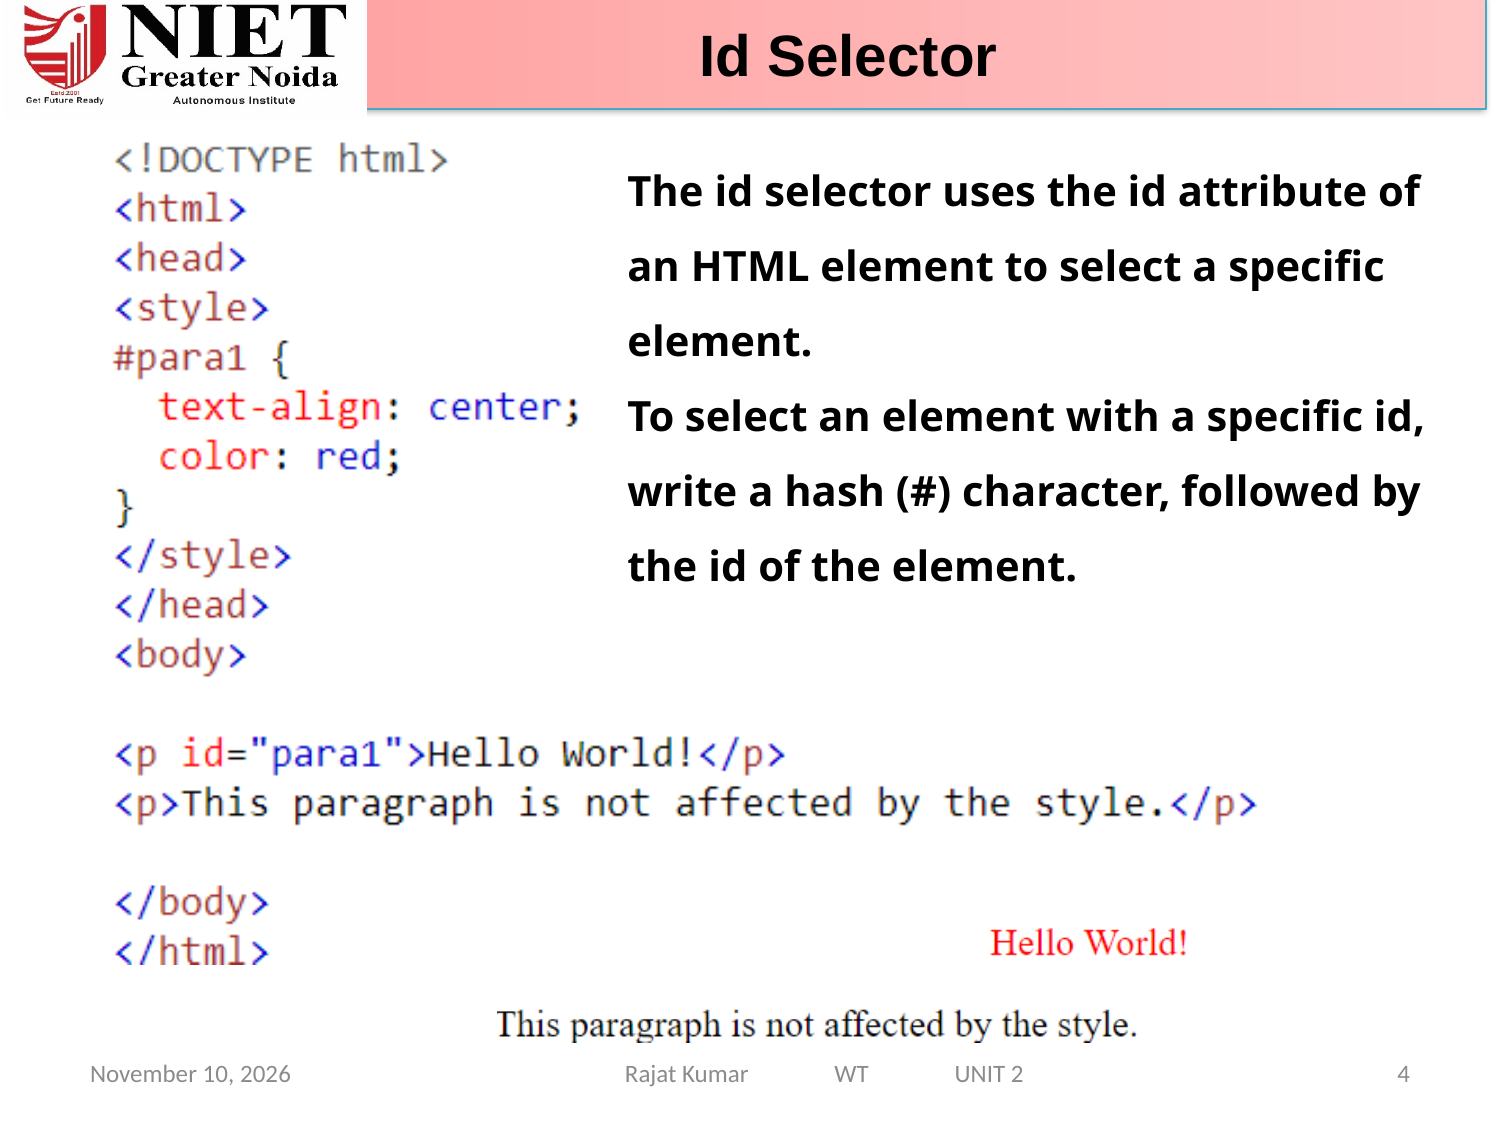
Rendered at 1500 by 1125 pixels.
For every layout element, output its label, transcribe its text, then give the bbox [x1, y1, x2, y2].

picture [105, 132, 1301, 1043]
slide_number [75, 1042, 412, 1103]
text_box Id Selector [372, 0, 1487, 110]
text_box The id selector uses the id attribute of an HTML element to select a specific element. To select an element with a specific id, write a hash (#) character, followed by the id of the element. [1302, 132, 1487, 597]
footer Rajat Kumar WT UNIT 2 [412, 1042, 1074, 1103]
picture [3, 0, 367, 118]
slide_number 4 [1074, 1042, 1425, 1103]
